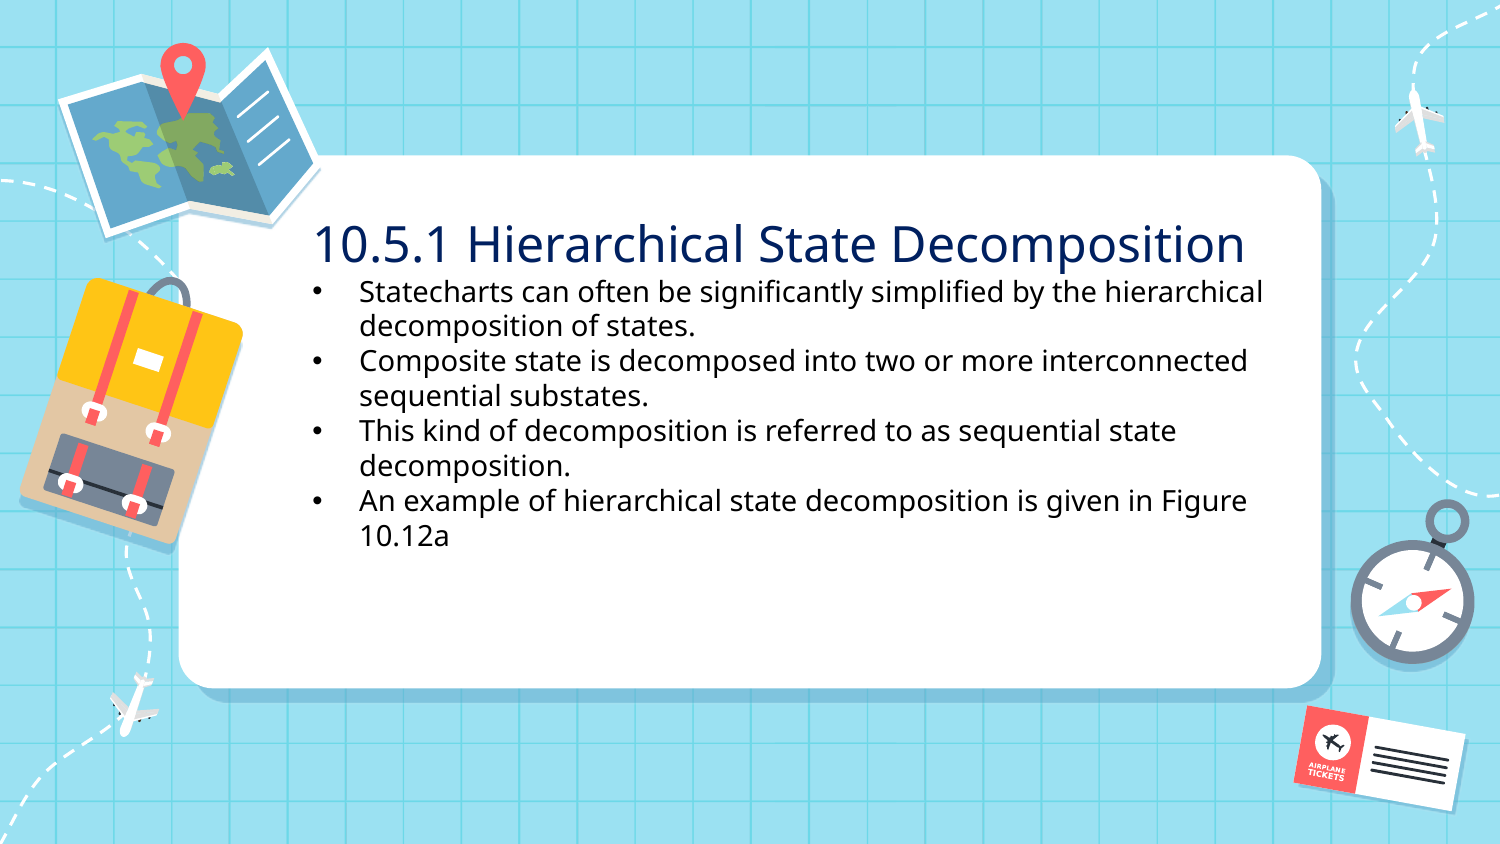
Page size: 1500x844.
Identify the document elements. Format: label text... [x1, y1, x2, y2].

text_box 10.5.1 Hierarchical State Decomposition Statecharts can often be significantly simplified by the hierarchical decomposition of states. Composite state is decomposed into two or more interconnected sequential substates. This kind of decomposition is referred to as sequential state decomposition. An example of hierarchical state decomposition is given in Figure 10.12a [297, 205, 1289, 595]
